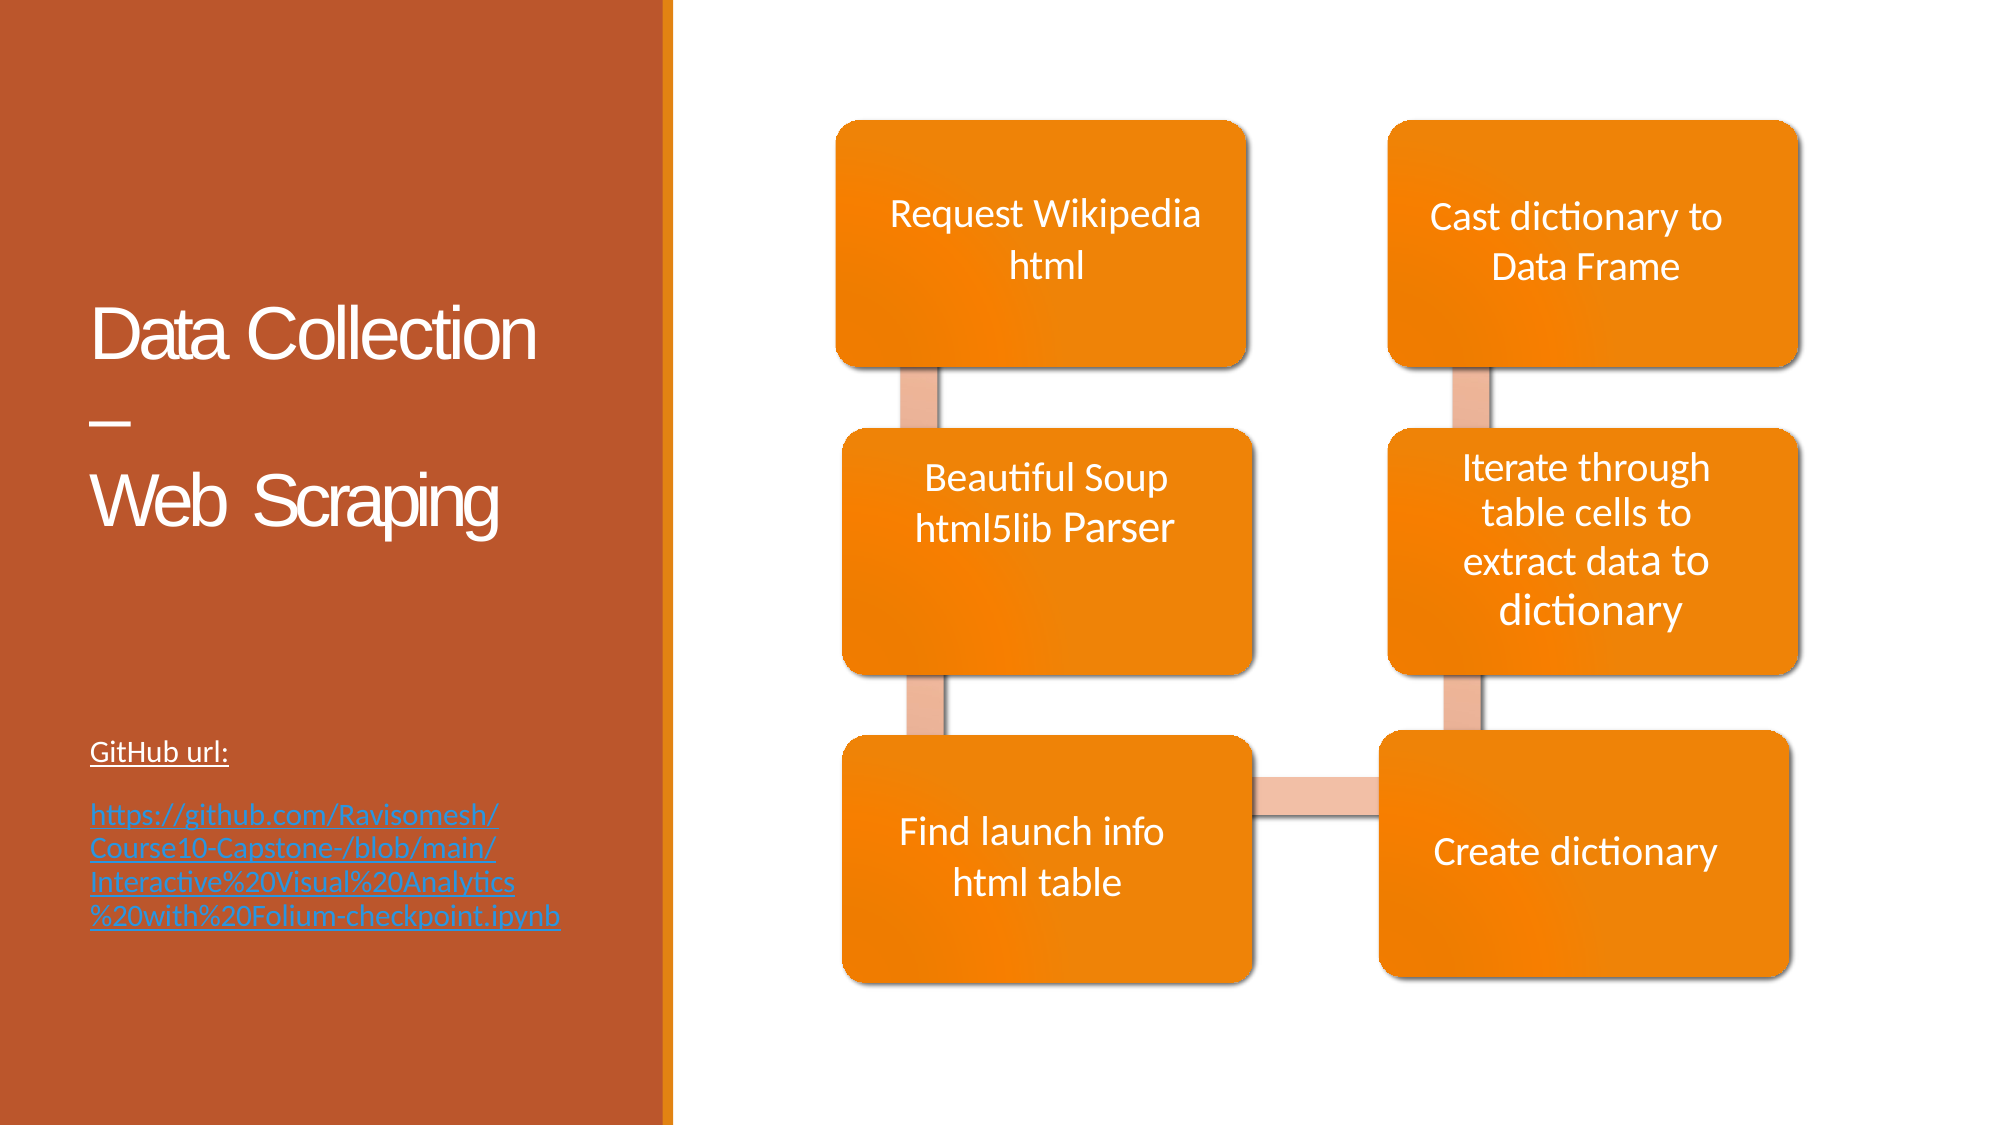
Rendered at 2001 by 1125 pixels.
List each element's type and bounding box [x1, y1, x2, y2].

text_box [838, 732, 1371, 992]
text_box [838, 424, 1262, 731]
text_box [831, 116, 1263, 498]
text_box [1375, 480, 1799, 987]
text_box [1383, 384, 1808, 690]
text_box [0, 0, 674, 1125]
text_box [1383, 116, 1808, 377]
